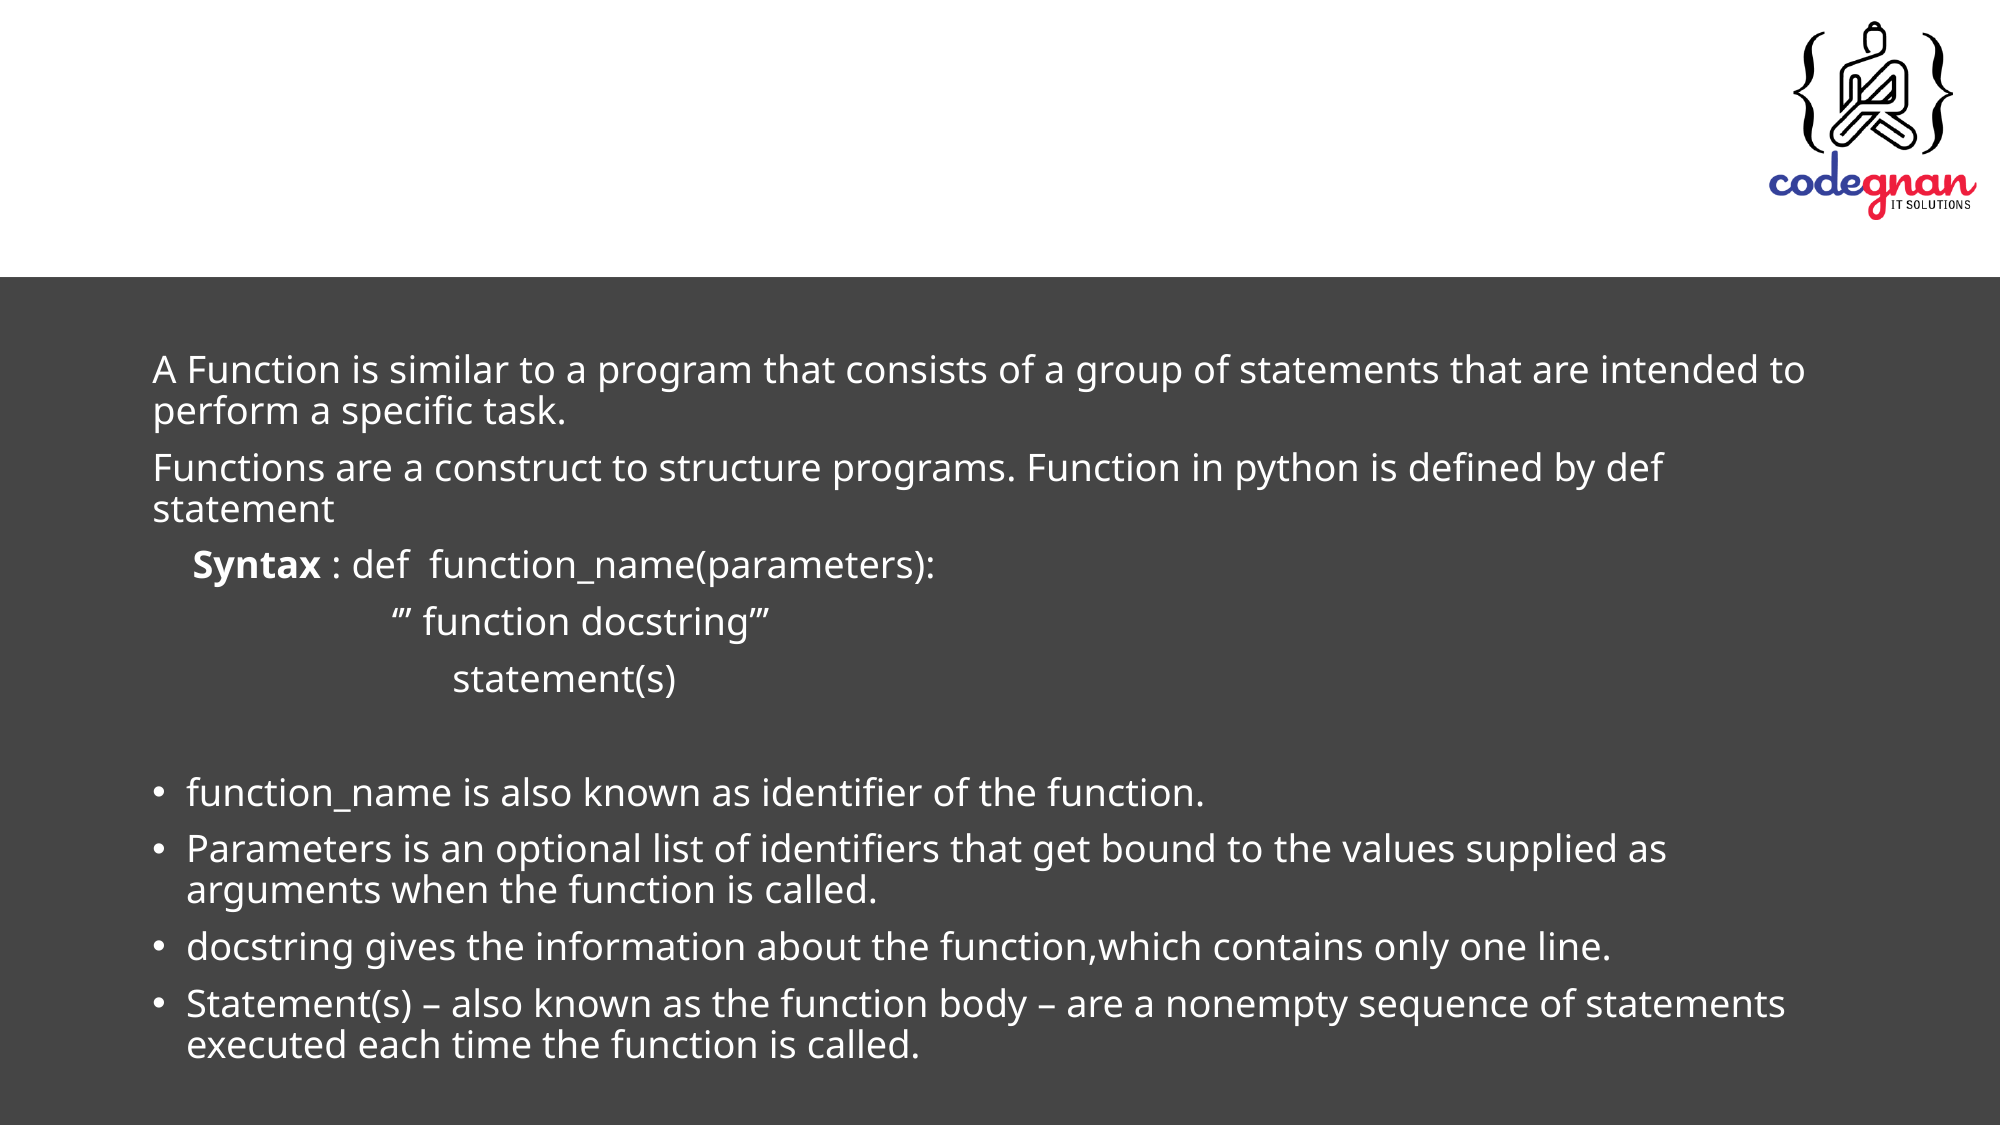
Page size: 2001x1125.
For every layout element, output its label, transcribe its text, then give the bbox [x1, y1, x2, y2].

text_box [0, 276, 2000, 1125]
list A Function is similar to a program that consists of a group of statements that are intended to perform a specific task. Functions are a construct to structure programs. Function in python is defined by def statement Syntax : def function_name(parameters): ‘’’ function docstring’’’ statement(s) function_name is also known as identifier of the function. Parameters is an optional list of identiﬁers that get bound to the values supplied as arguments when the function is called. docstring gives the information about the function,which contains only one line. Statement(s) – also known as the function body – are a nonempty sequence of statements executed each time the function is called. [137, 282, 1863, 1125]
picture [1749, 0, 2000, 250]
text_box [0, 0, 2000, 276]
